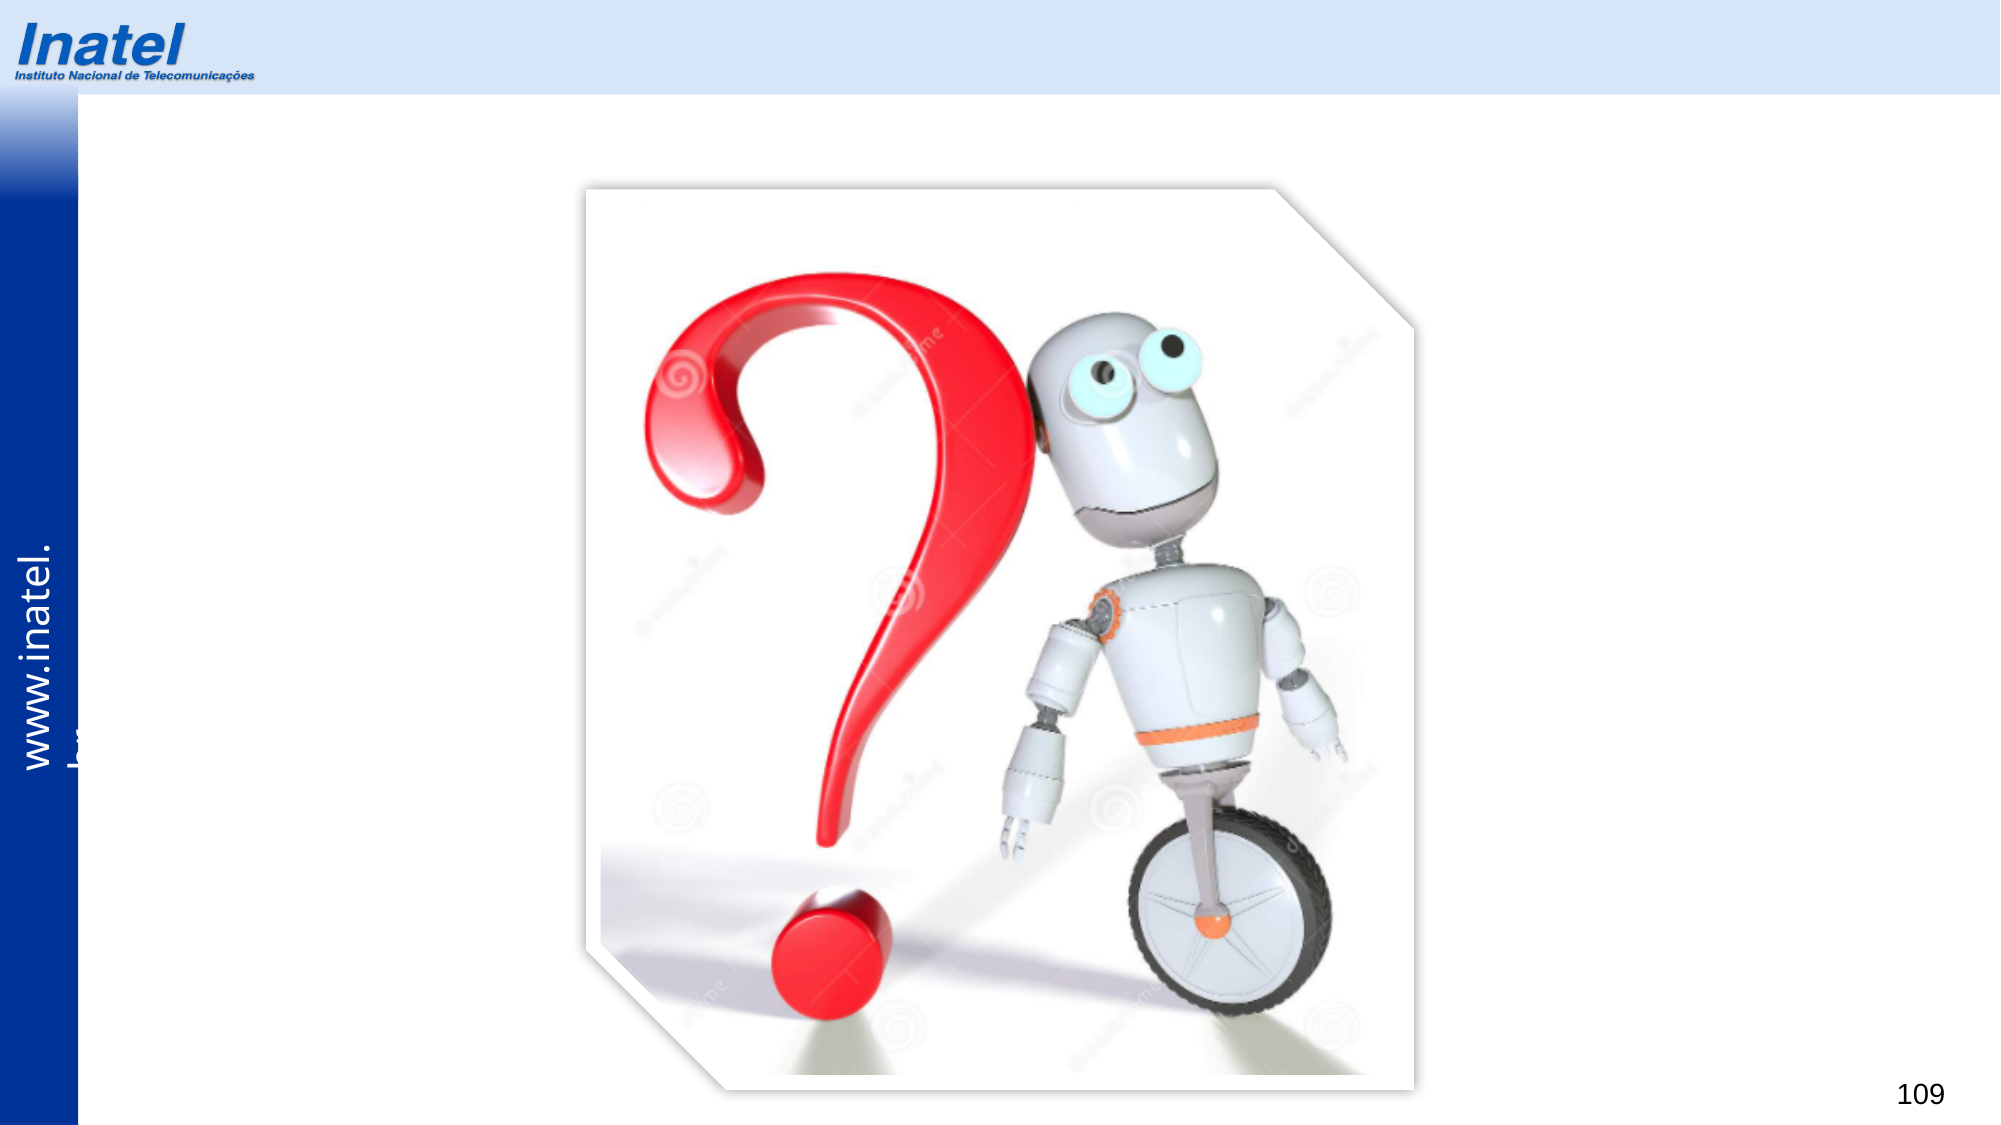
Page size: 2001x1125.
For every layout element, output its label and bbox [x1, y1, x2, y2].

picture [12, 20, 258, 85]
picture [593, 196, 1407, 1083]
